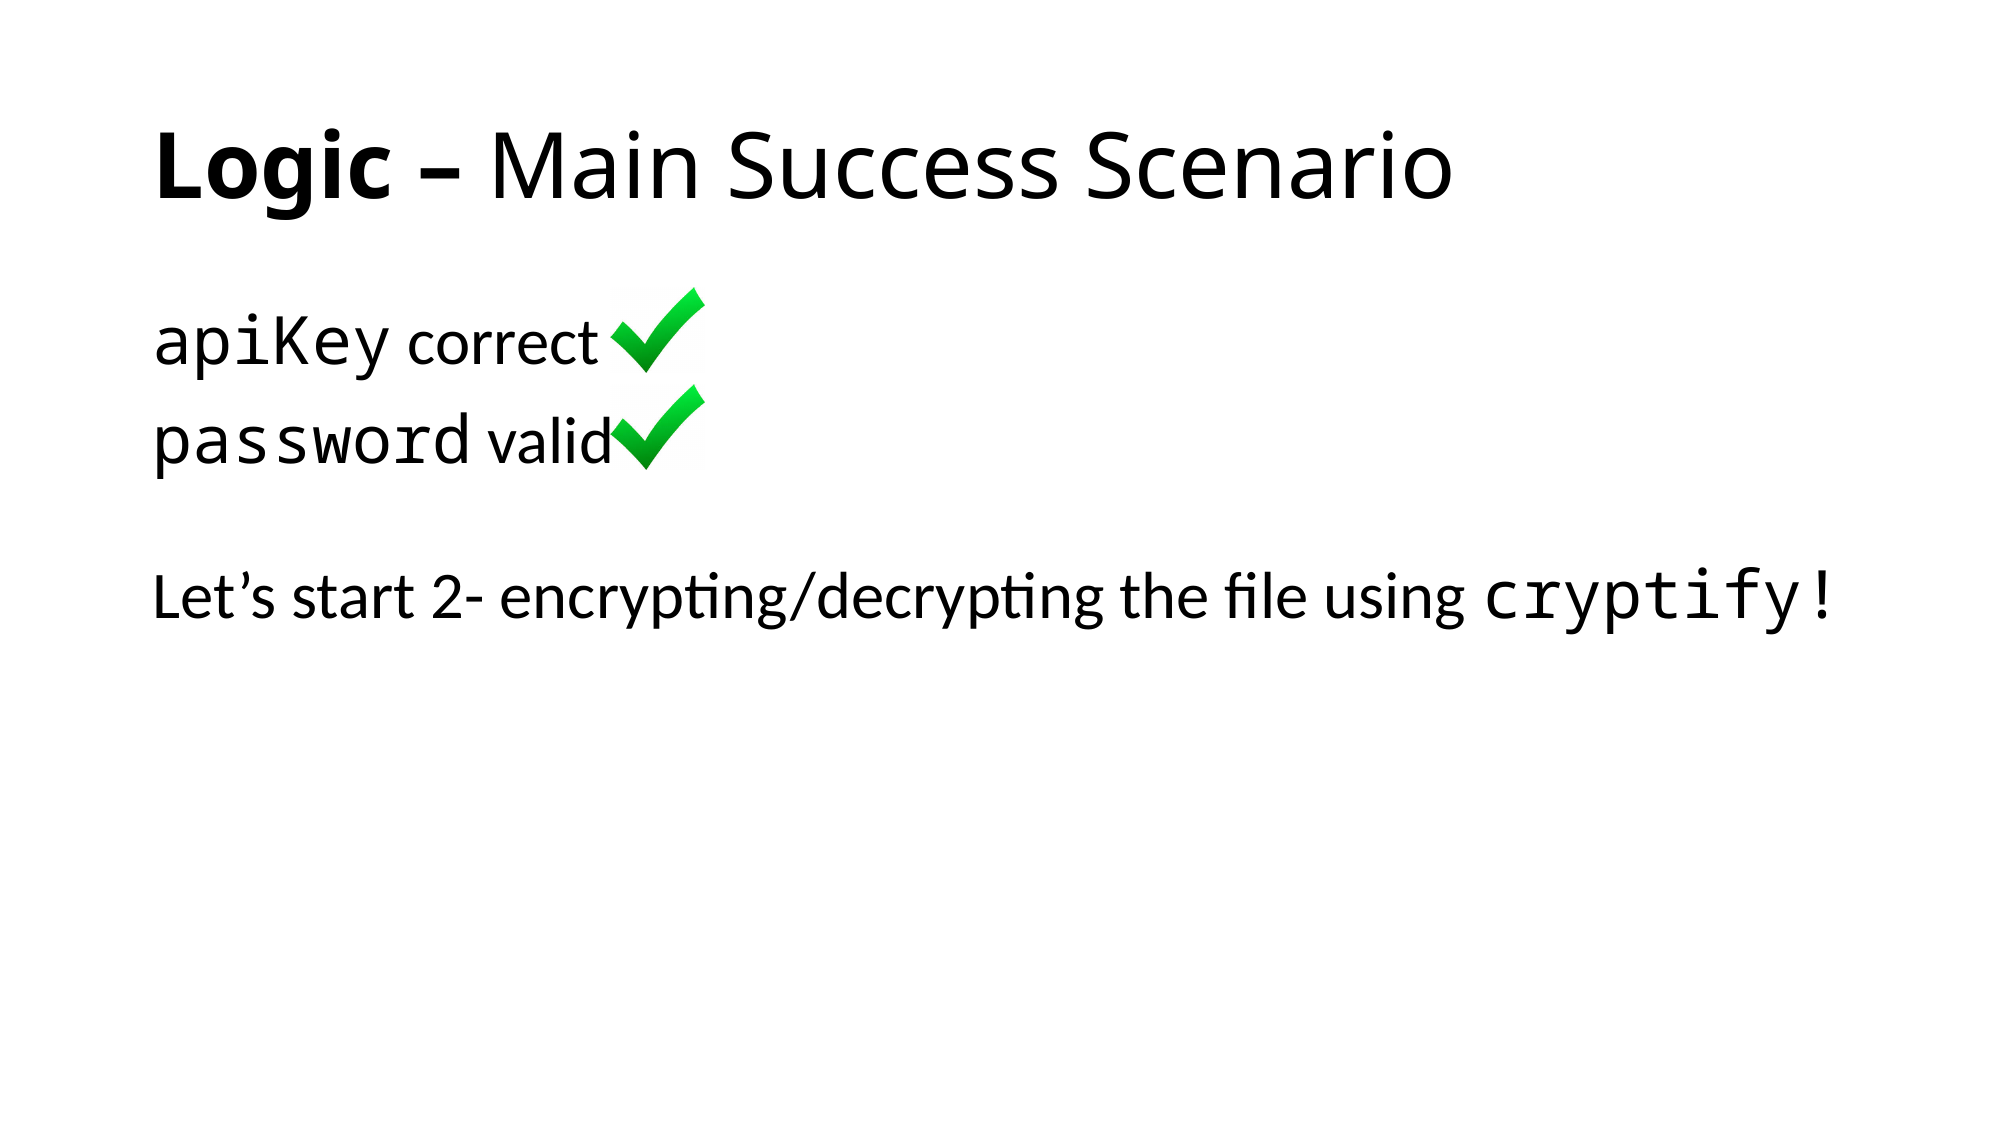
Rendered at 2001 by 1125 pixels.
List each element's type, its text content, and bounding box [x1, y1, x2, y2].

text_box Let’s start 2- encrypting/decrypting the file using cryptify! [137, 553, 1863, 887]
text_box password valid [137, 398, 1863, 553]
picture [610, 287, 705, 373]
list apiKey correct [137, 299, 1863, 398]
title Logic – Main Success Scenario [137, 59, 1863, 278]
picture [610, 384, 705, 470]
